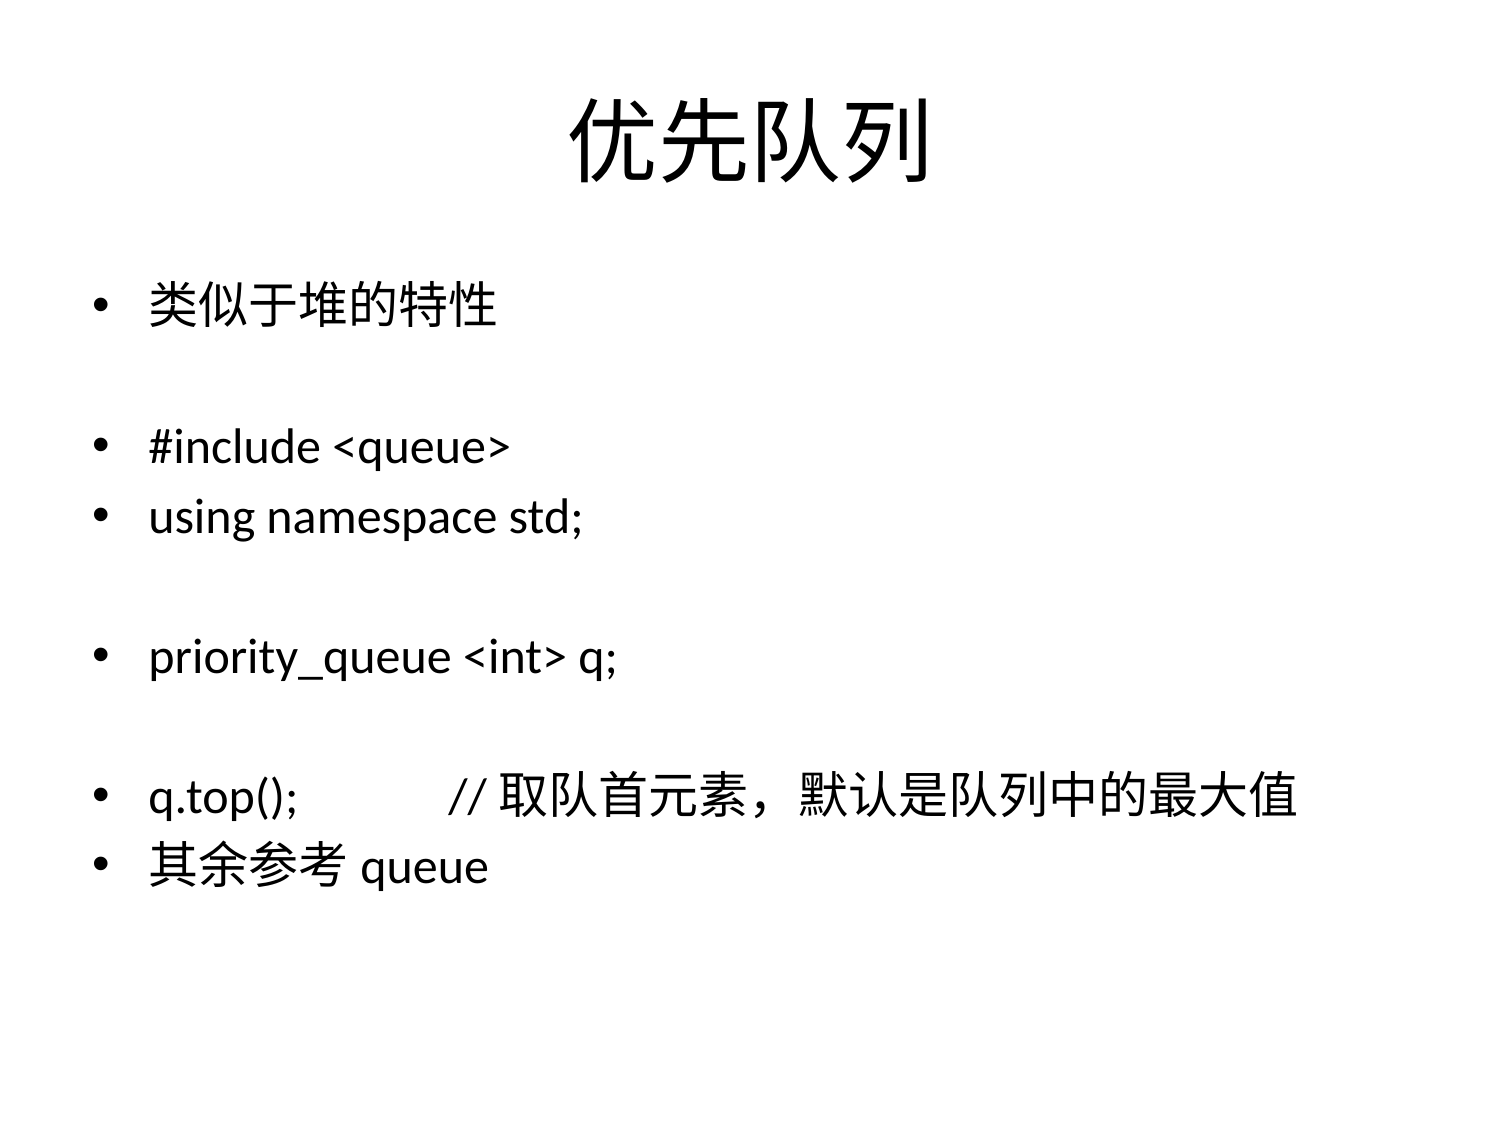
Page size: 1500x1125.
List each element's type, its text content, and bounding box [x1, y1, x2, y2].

title 优先队列 [75, 45, 1425, 233]
list 类似于堆的特性 #include <queue> using namespace std; priority_queue <int> q; q.top(); //取队首元素，默认是队列中的最大值 其余参考queue [77, 196, 1459, 1010]
